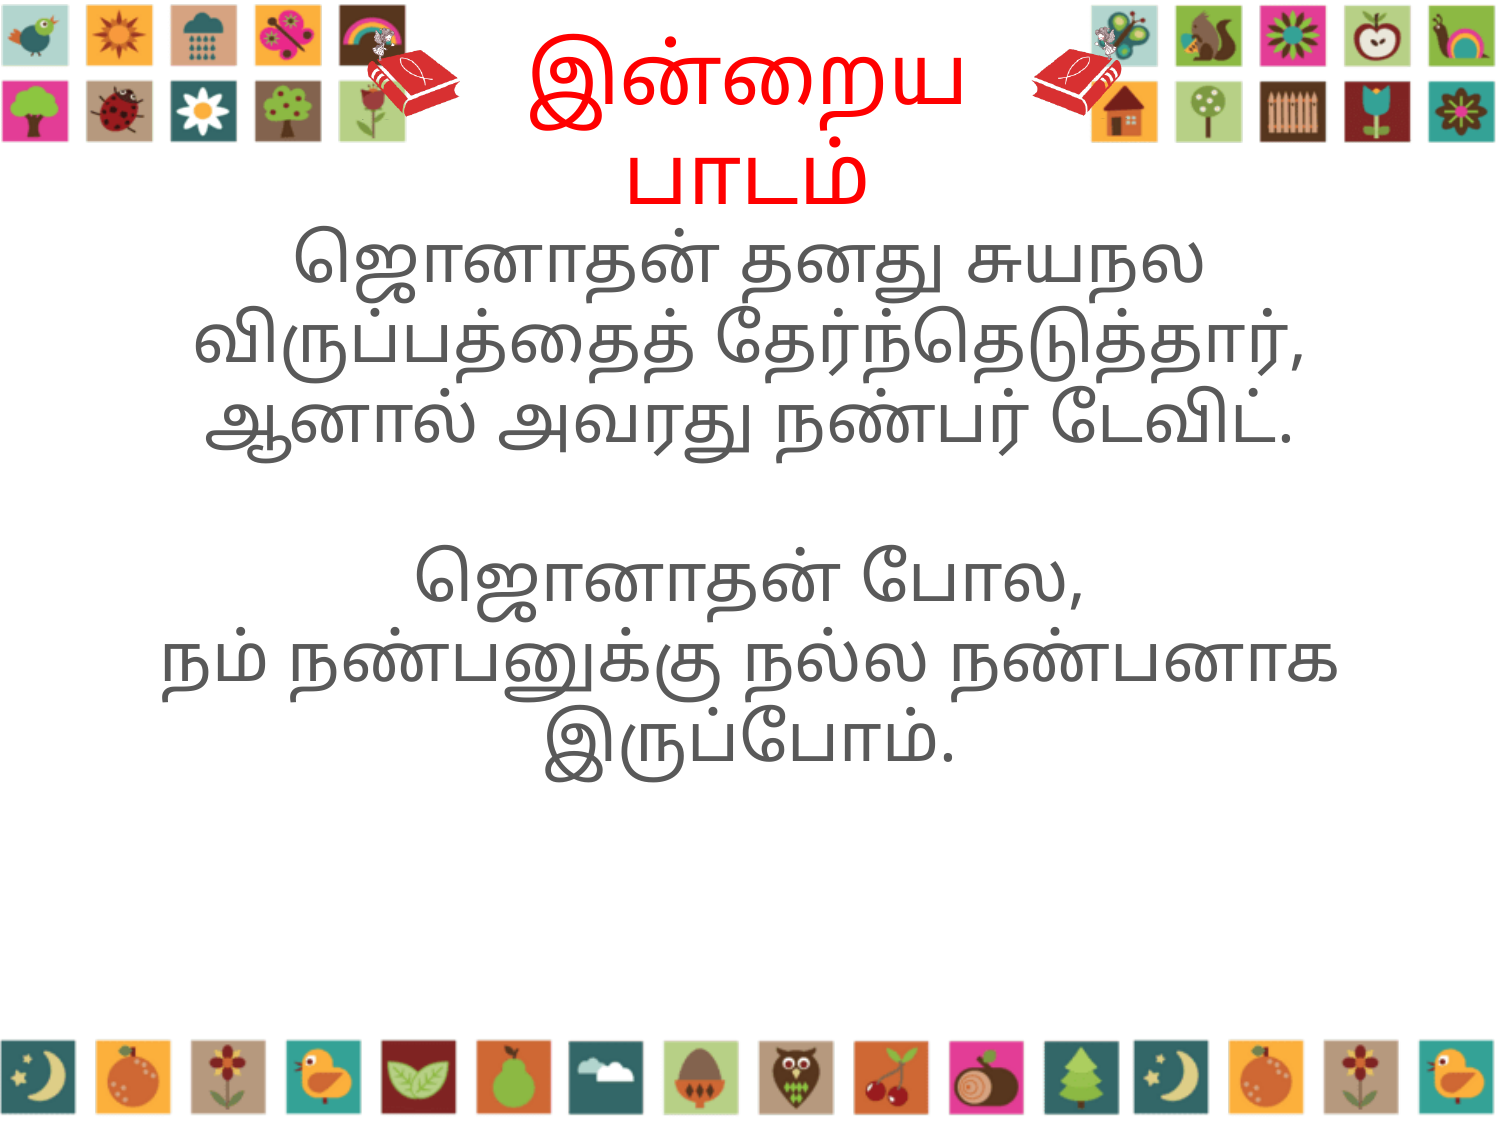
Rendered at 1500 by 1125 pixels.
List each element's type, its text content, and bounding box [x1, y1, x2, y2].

text_box ஜொனாதன் தனது சுயநல விருப்பத்தைத் தேர்ந்தெடுத்தார், ஆனால் அவரது நண்பர் டேவிட். ஜொனாதன் போல, நம் நண்பனுக்கு நல்ல நண்பனாக இருப்போம். [76, 208, 1424, 783]
text_box இன்றைய பாடம் [414, 13, 1080, 208]
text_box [0, 1028, 1500, 1118]
picture [999, 3, 1500, 150]
picture [0, 3, 492, 150]
